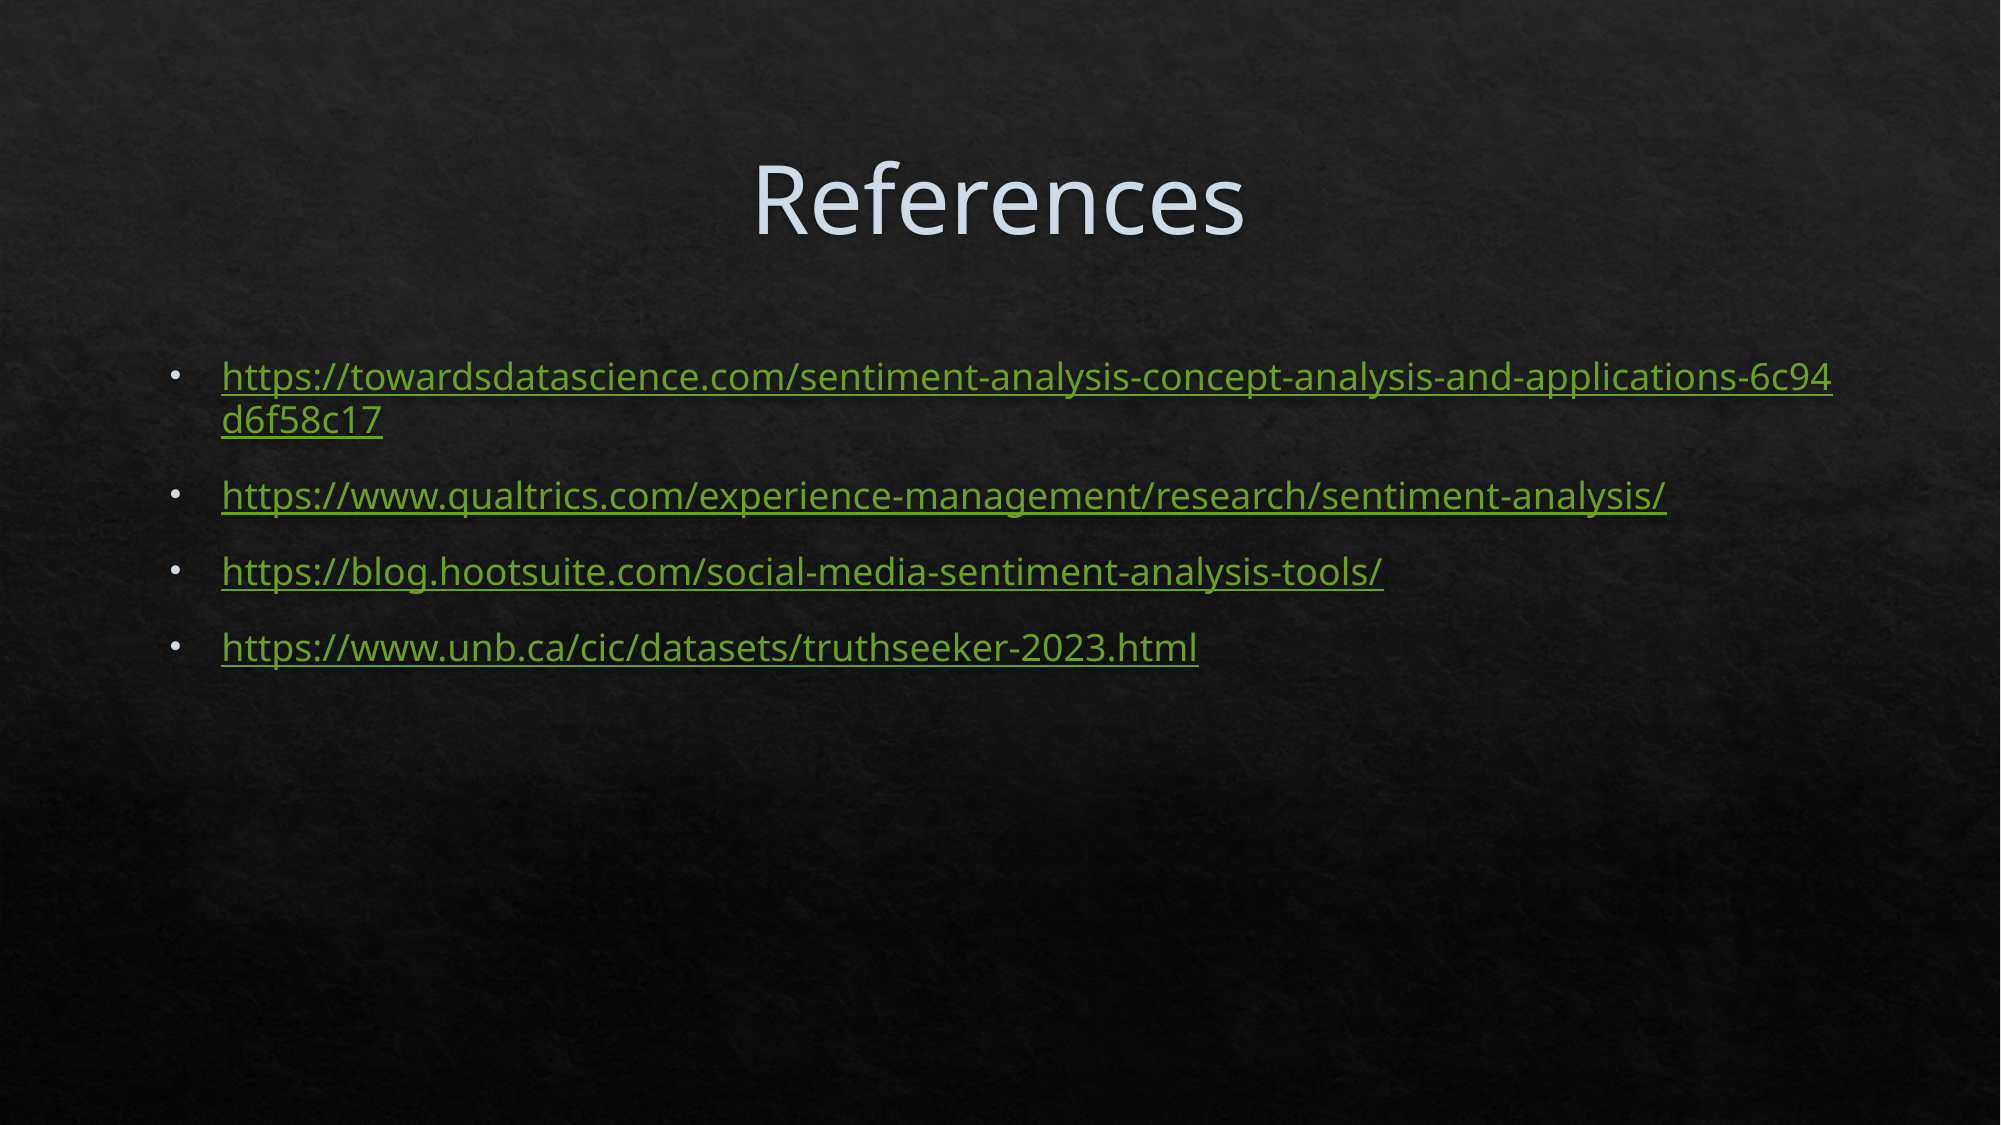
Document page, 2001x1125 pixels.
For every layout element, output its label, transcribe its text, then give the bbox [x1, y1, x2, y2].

list https://towardsdatascience.com/sentiment-analysis-concept-analysis-and-applications-6c94d6f58c17 https://www.qualtrics.com/experience-management/research/sentiment-analysis/ https://blog.hootsuite.com/social-media-sentiment-analysis-tools/ https://www.unb.ca/cic/datasets/truthseeker-2023.html [149, 340, 1849, 950]
title References [149, 99, 1849, 307]
